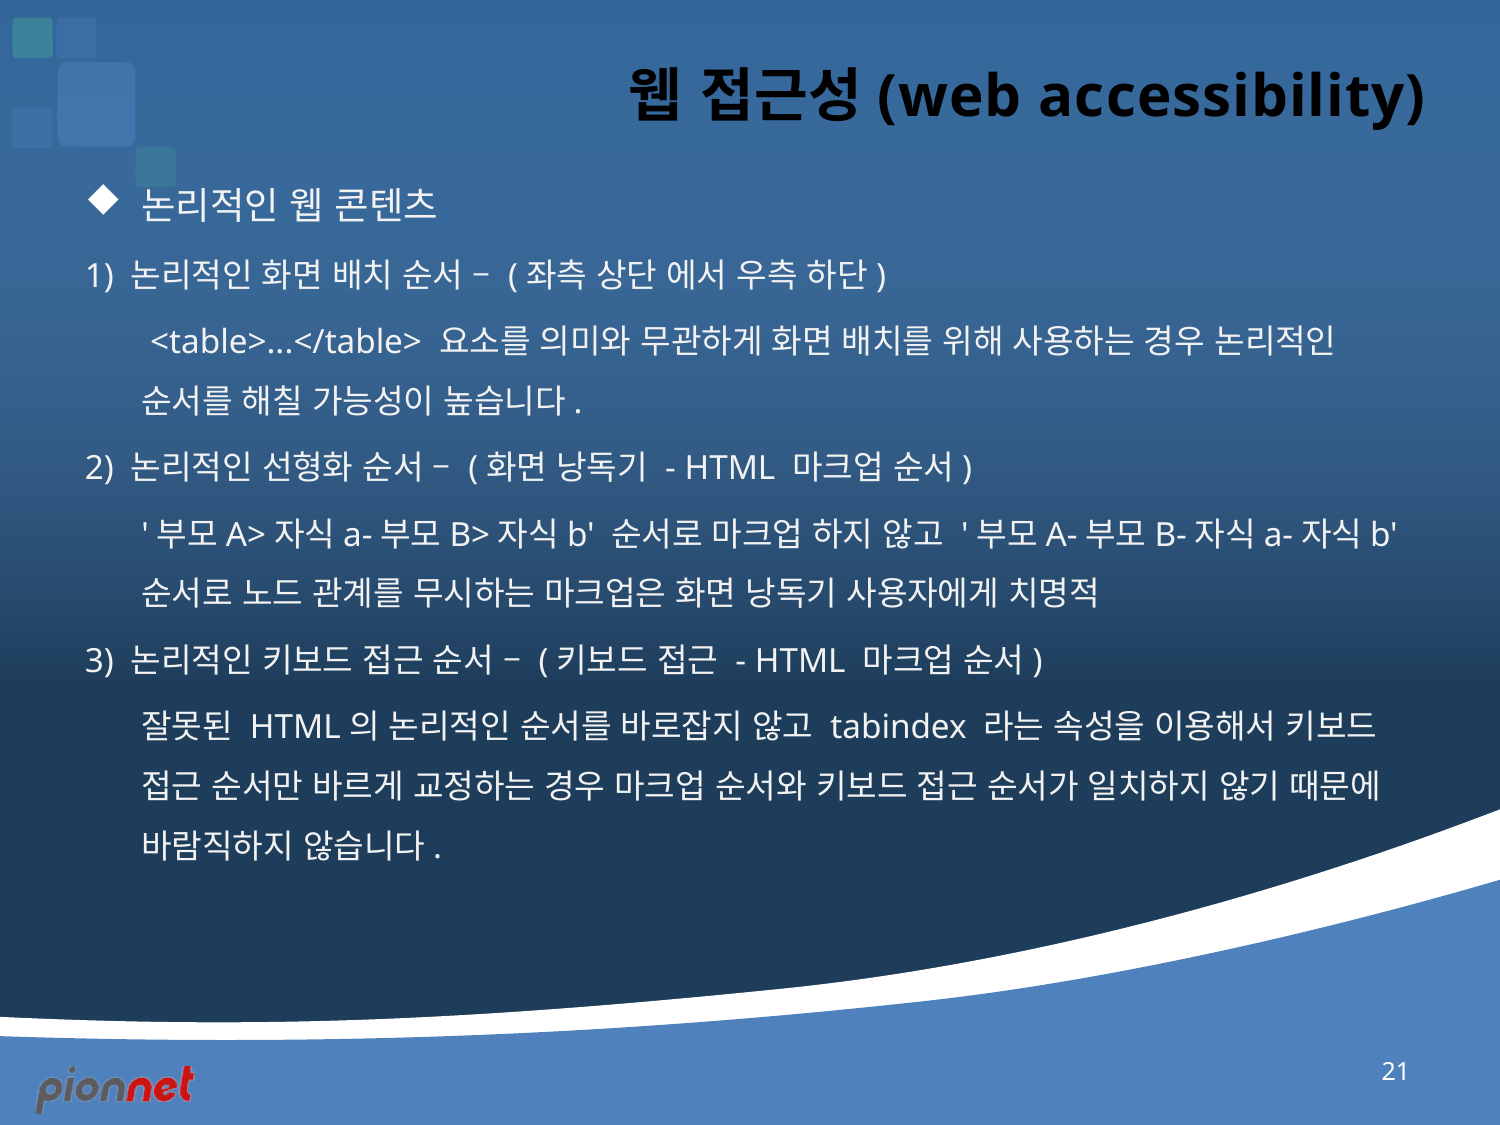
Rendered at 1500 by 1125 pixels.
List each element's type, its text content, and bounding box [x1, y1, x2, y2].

picture [35, 1066, 195, 1114]
list 논리적인 웹 콘텐츠 1) 논리적인 화면 배치 순서 – (좌측 상단 에서 우측 하단) <table>...</table> 요소를 의미와 무관하게 화면 배치를 위해 사용하는 경우 논리적인 순서를 해칠 가능성이 높습니다. 2) 논리적인 선형화 순서 – (화면 낭독기 - HTML 마크업 순서) '부모A>자식a-부모B>자식b' 순서로 마크업 하지 않고 '부모A-부모B-자식a-자식b' 순서로 노드 관계를 무시하는 마크업은 화면 낭독기 사용자에게 치명적 3) 논리적인 키보드 접근 순서 – (키보드 접근 - HTML 마크업 순서) 잘못된 HTML의 논리적인 순서를 바로잡지 않고 tabindex 라는 속성을 이용해서 키보드 접근 순서만 바르게 교정하는 경우 마크업 순서와 키보드 접근 순서가 일치하지 않기 때문에 바람직하지 않습니다. [69, 151, 1438, 986]
title 웹 접근성(web accessibility) [75, 45, 1442, 141]
slide_number 21 [1074, 1042, 1425, 1103]
